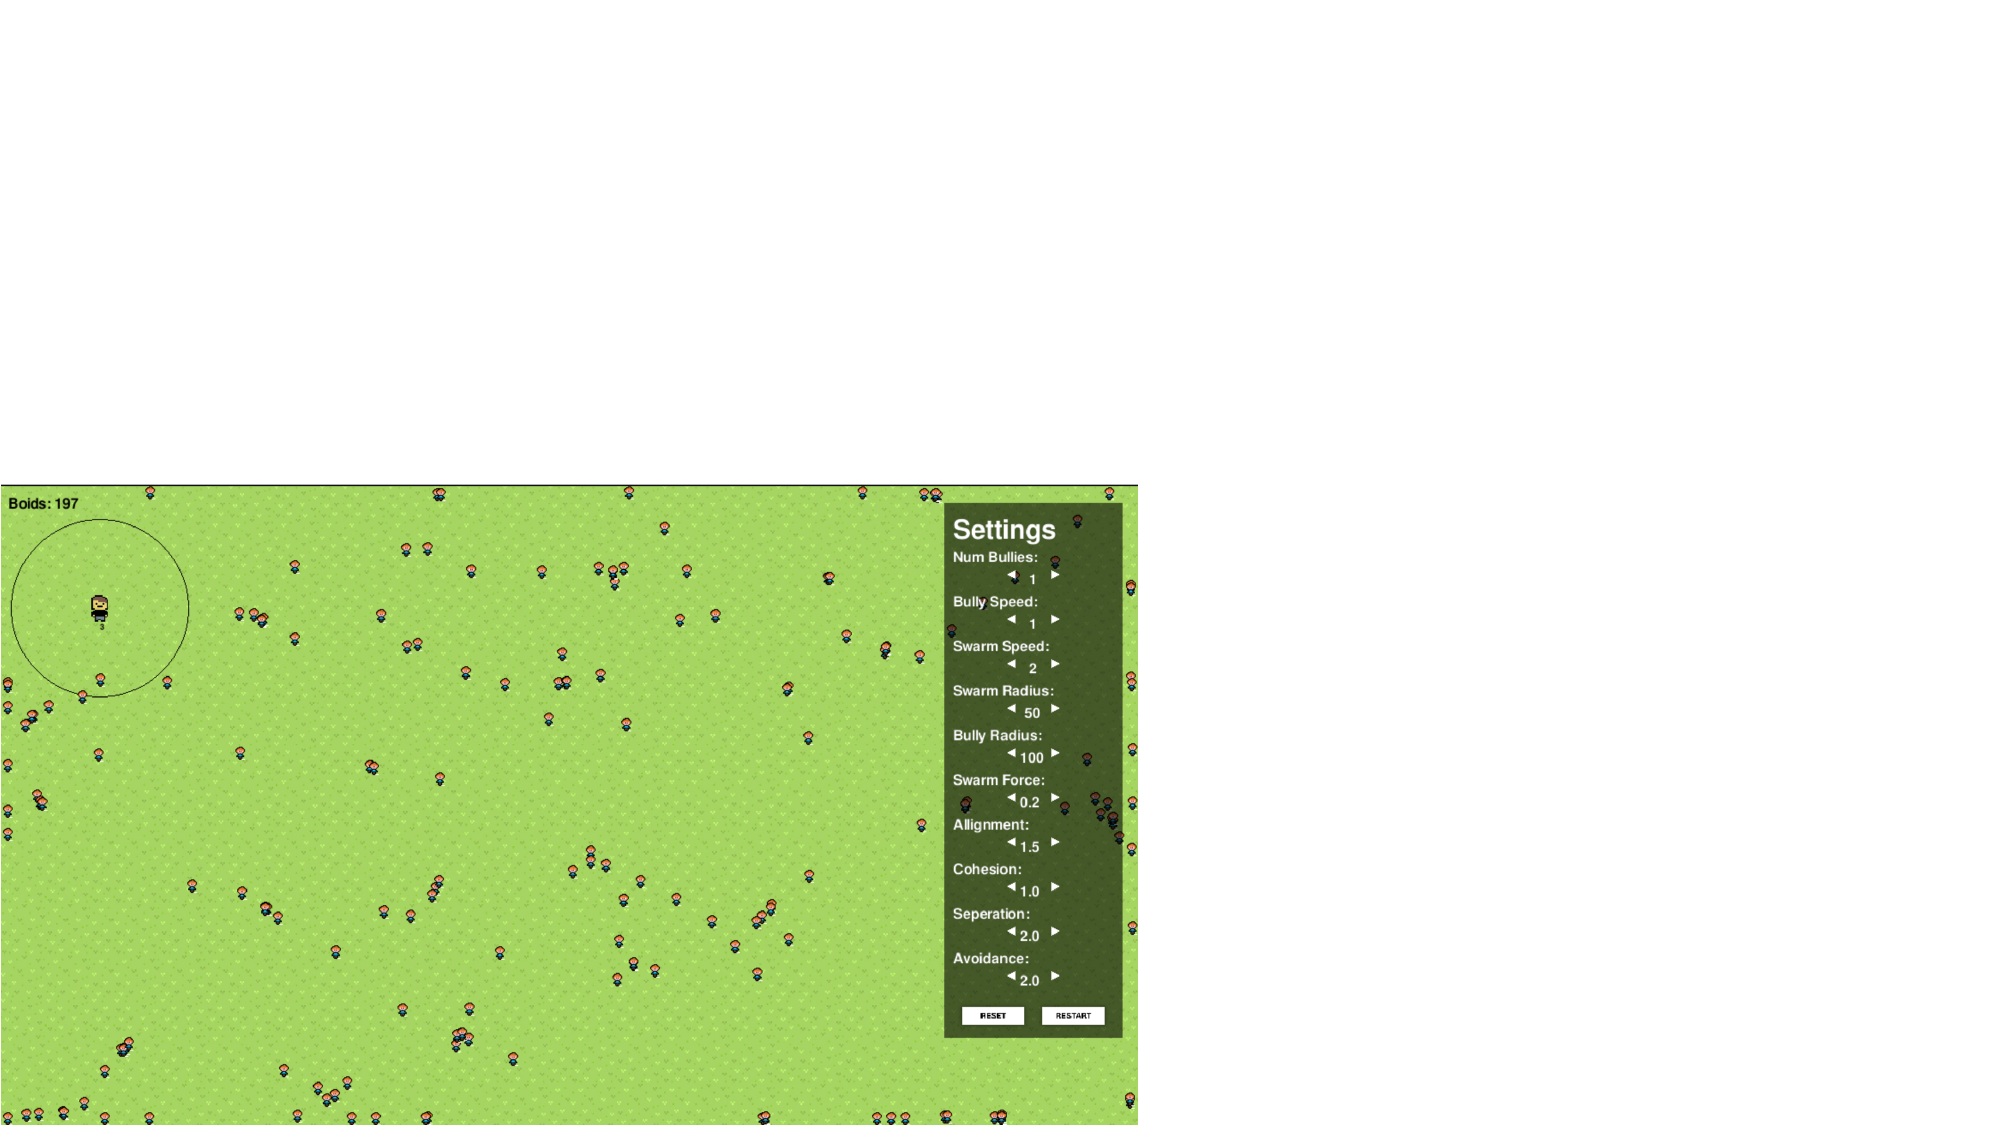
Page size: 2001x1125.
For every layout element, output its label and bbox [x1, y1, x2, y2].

picture [0, 484, 1139, 1125]
